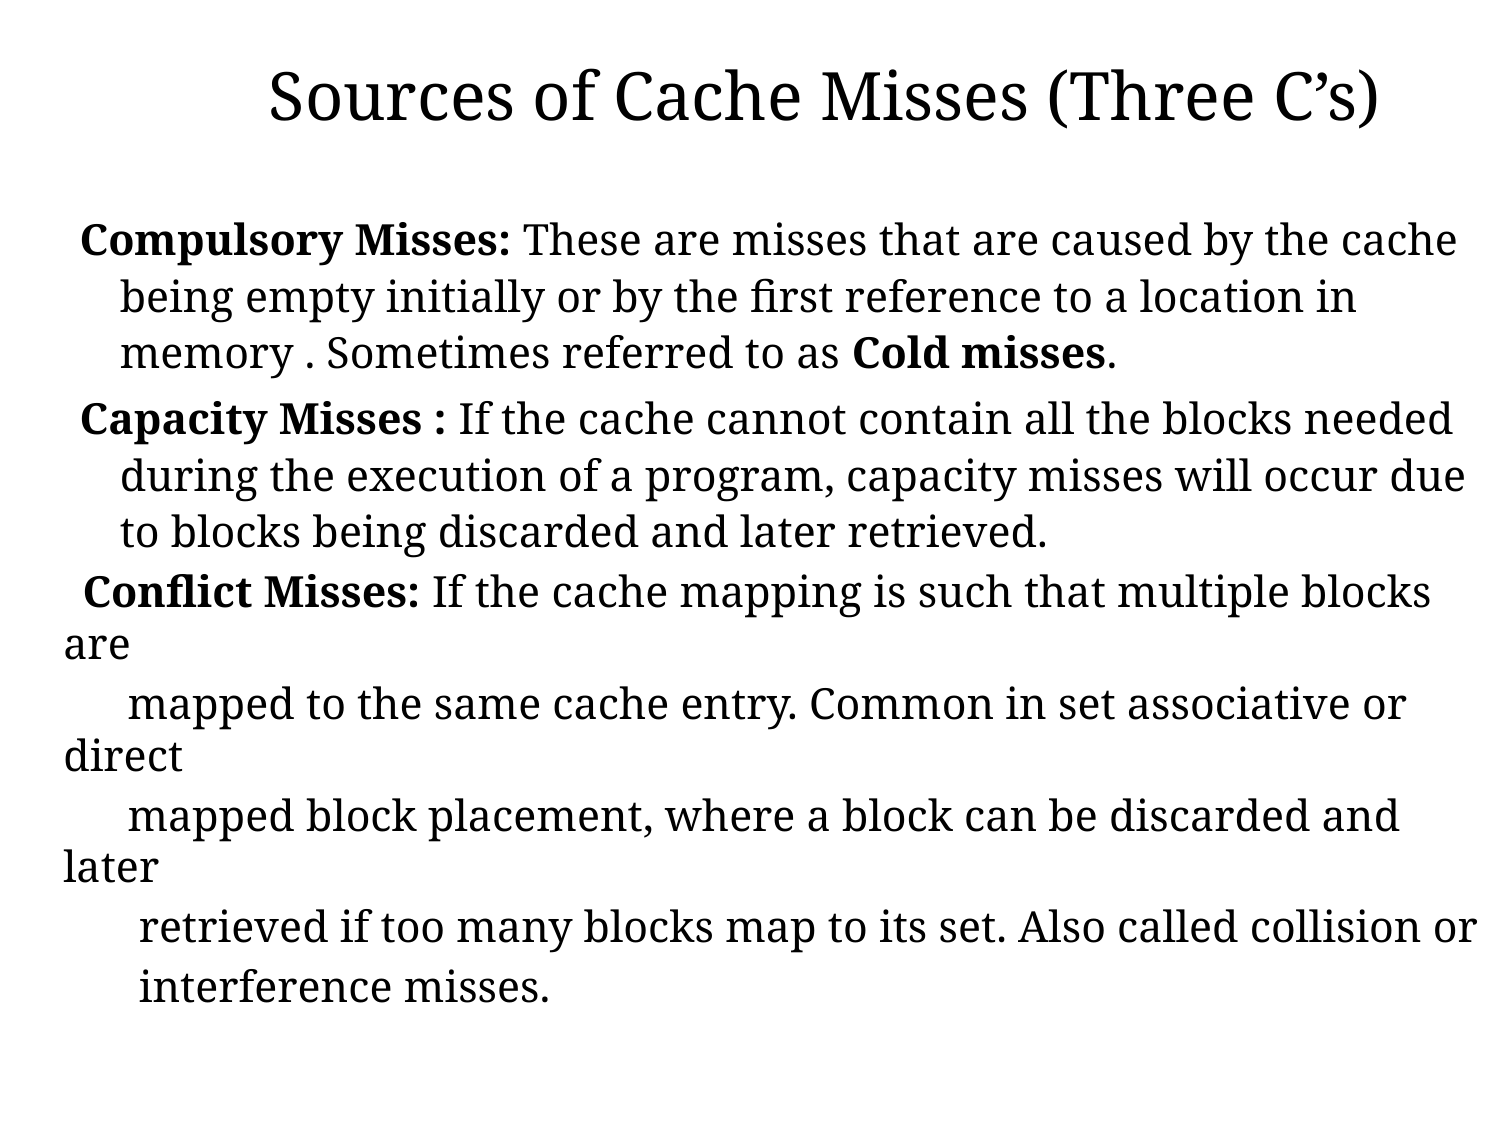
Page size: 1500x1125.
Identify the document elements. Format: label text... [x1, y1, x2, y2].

title Sources of Cache Misses (Three C’s) [150, 0, 1500, 187]
list Compulsory Misses: These are misses that are caused by the cache being empty initially or by the first reference to a location in memory . Sometimes referred to as Cold misses. Capacity Misses : If the cache cannot contain all the blocks needed during the execution of a program, capacity misses will occur due to blocks being discarded and later retrieved. Conflict Misses: If the cache mapping is such that multiple blocks are mapped to the same cache entry. Common in set associative or direct mapped block placement, where a block can be discarded and later retrieved if too many blocks map to its set. Also called collision or interference misses. [0, 200, 1500, 1050]
